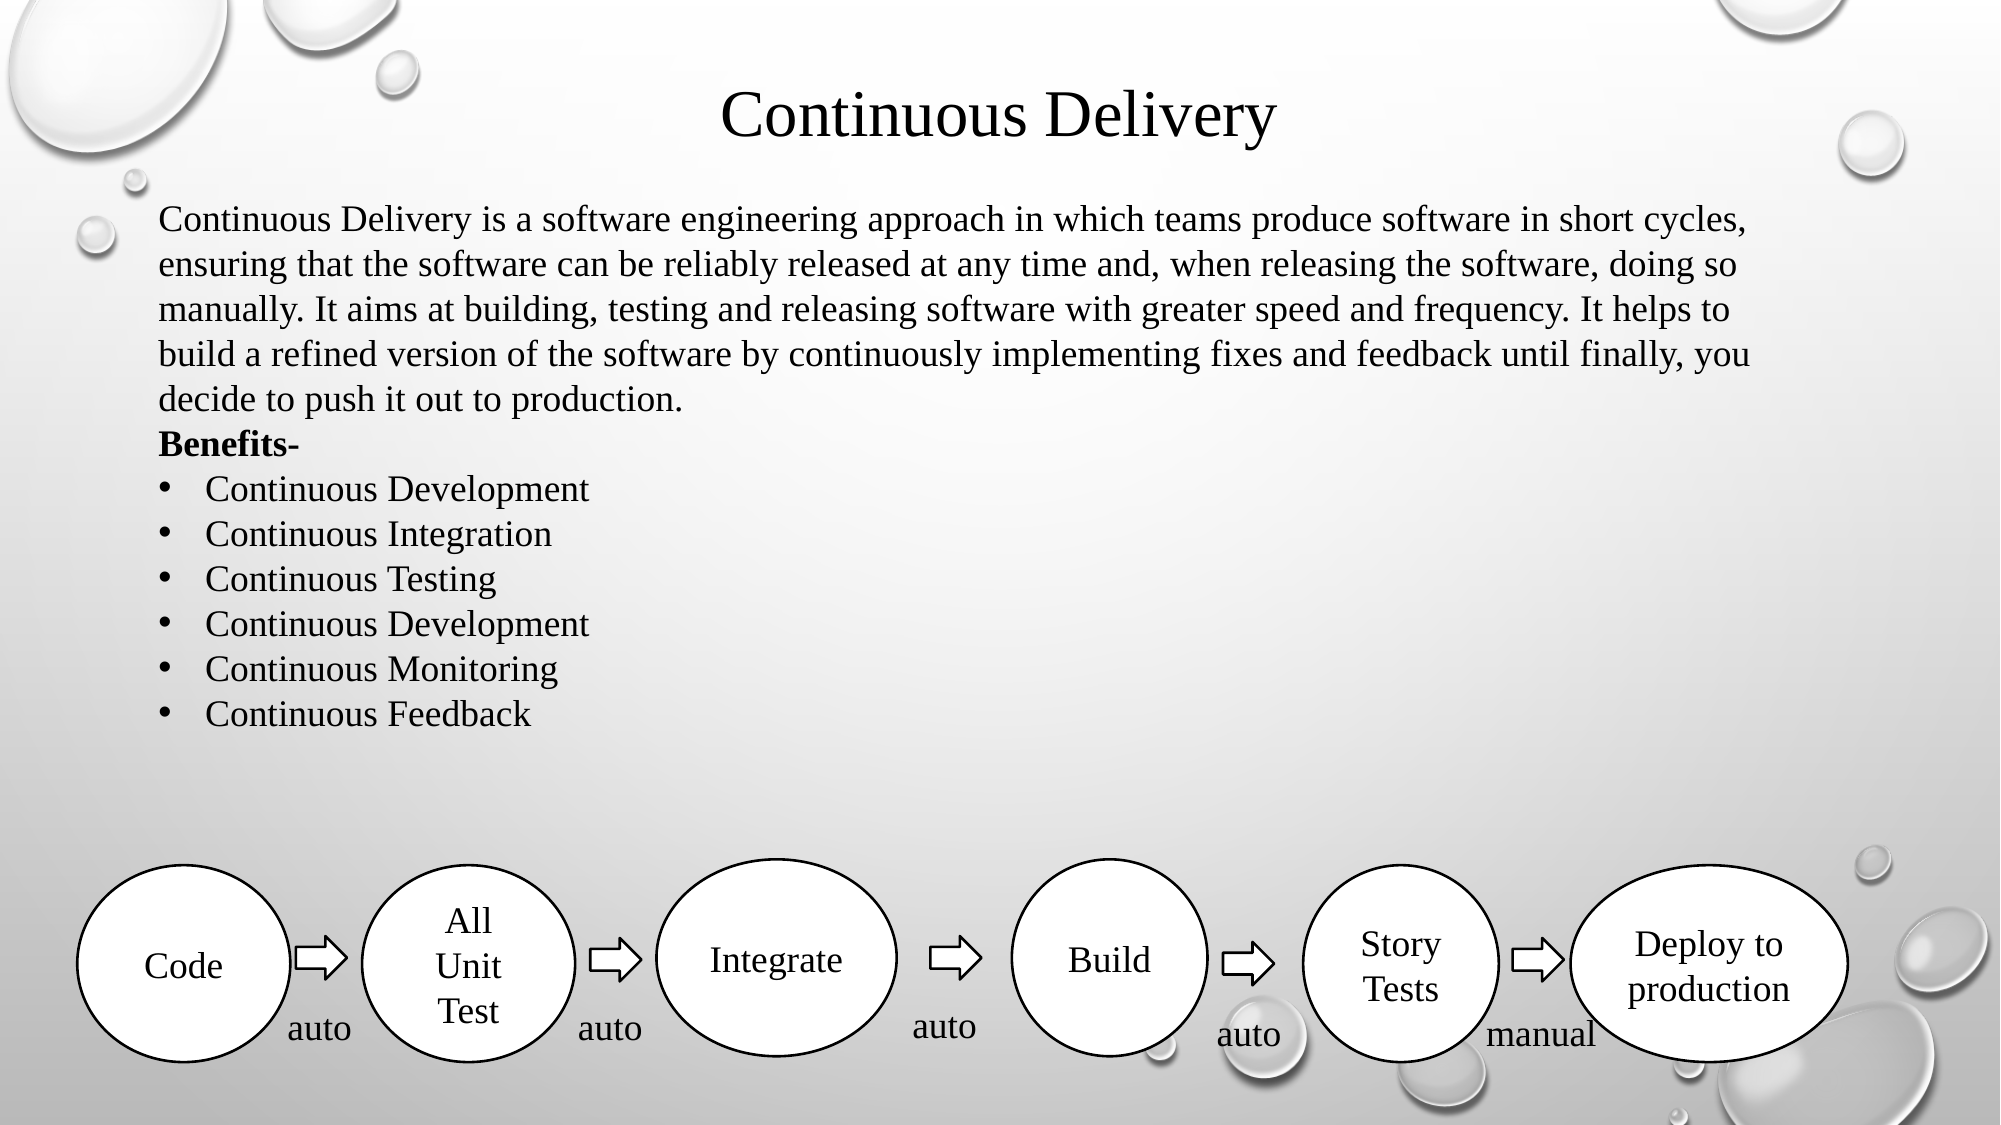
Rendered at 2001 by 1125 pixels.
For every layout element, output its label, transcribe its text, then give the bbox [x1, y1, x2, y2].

text_box Continuous Delivery is a software engineering approach in which teams produce software in short cycles, ensuring that the software can be reliably released at any time and, when releasing the software, doing so manually. It aims at building, testing and releasing software with greater speed and frequency. It helps to build a refined version of the software by continuously implementing fixes and feedback until finally, you decide to push it out to production. Benefits- Continuous Development Continuous Integration Continuous Testing Continuous Development Continuous Monitoring Continuous Feedback [143, 186, 1792, 787]
text_box manual [1471, 1001, 1667, 1062]
text_box [294, 934, 348, 981]
text_box [929, 934, 983, 981]
text_box auto [1201, 1001, 1317, 1062]
text_box Build [1010, 858, 1209, 1058]
text_box auto [563, 995, 679, 1056]
text_box auto [272, 995, 388, 1056]
text_box Integrate [655, 858, 898, 1058]
text_box [588, 936, 643, 983]
text_box Deploy to production [1569, 863, 1850, 1064]
text_box Continuous Delivery [705, 62, 1295, 158]
text_box auto [897, 993, 1013, 1054]
text_box [1221, 940, 1276, 987]
picture [0, 0, 2000, 1125]
text_box Story Tests [1301, 863, 1501, 1064]
text_box Code [75, 863, 292, 1064]
text_box All Unit Test [360, 863, 577, 1064]
text_box [1511, 936, 1565, 983]
